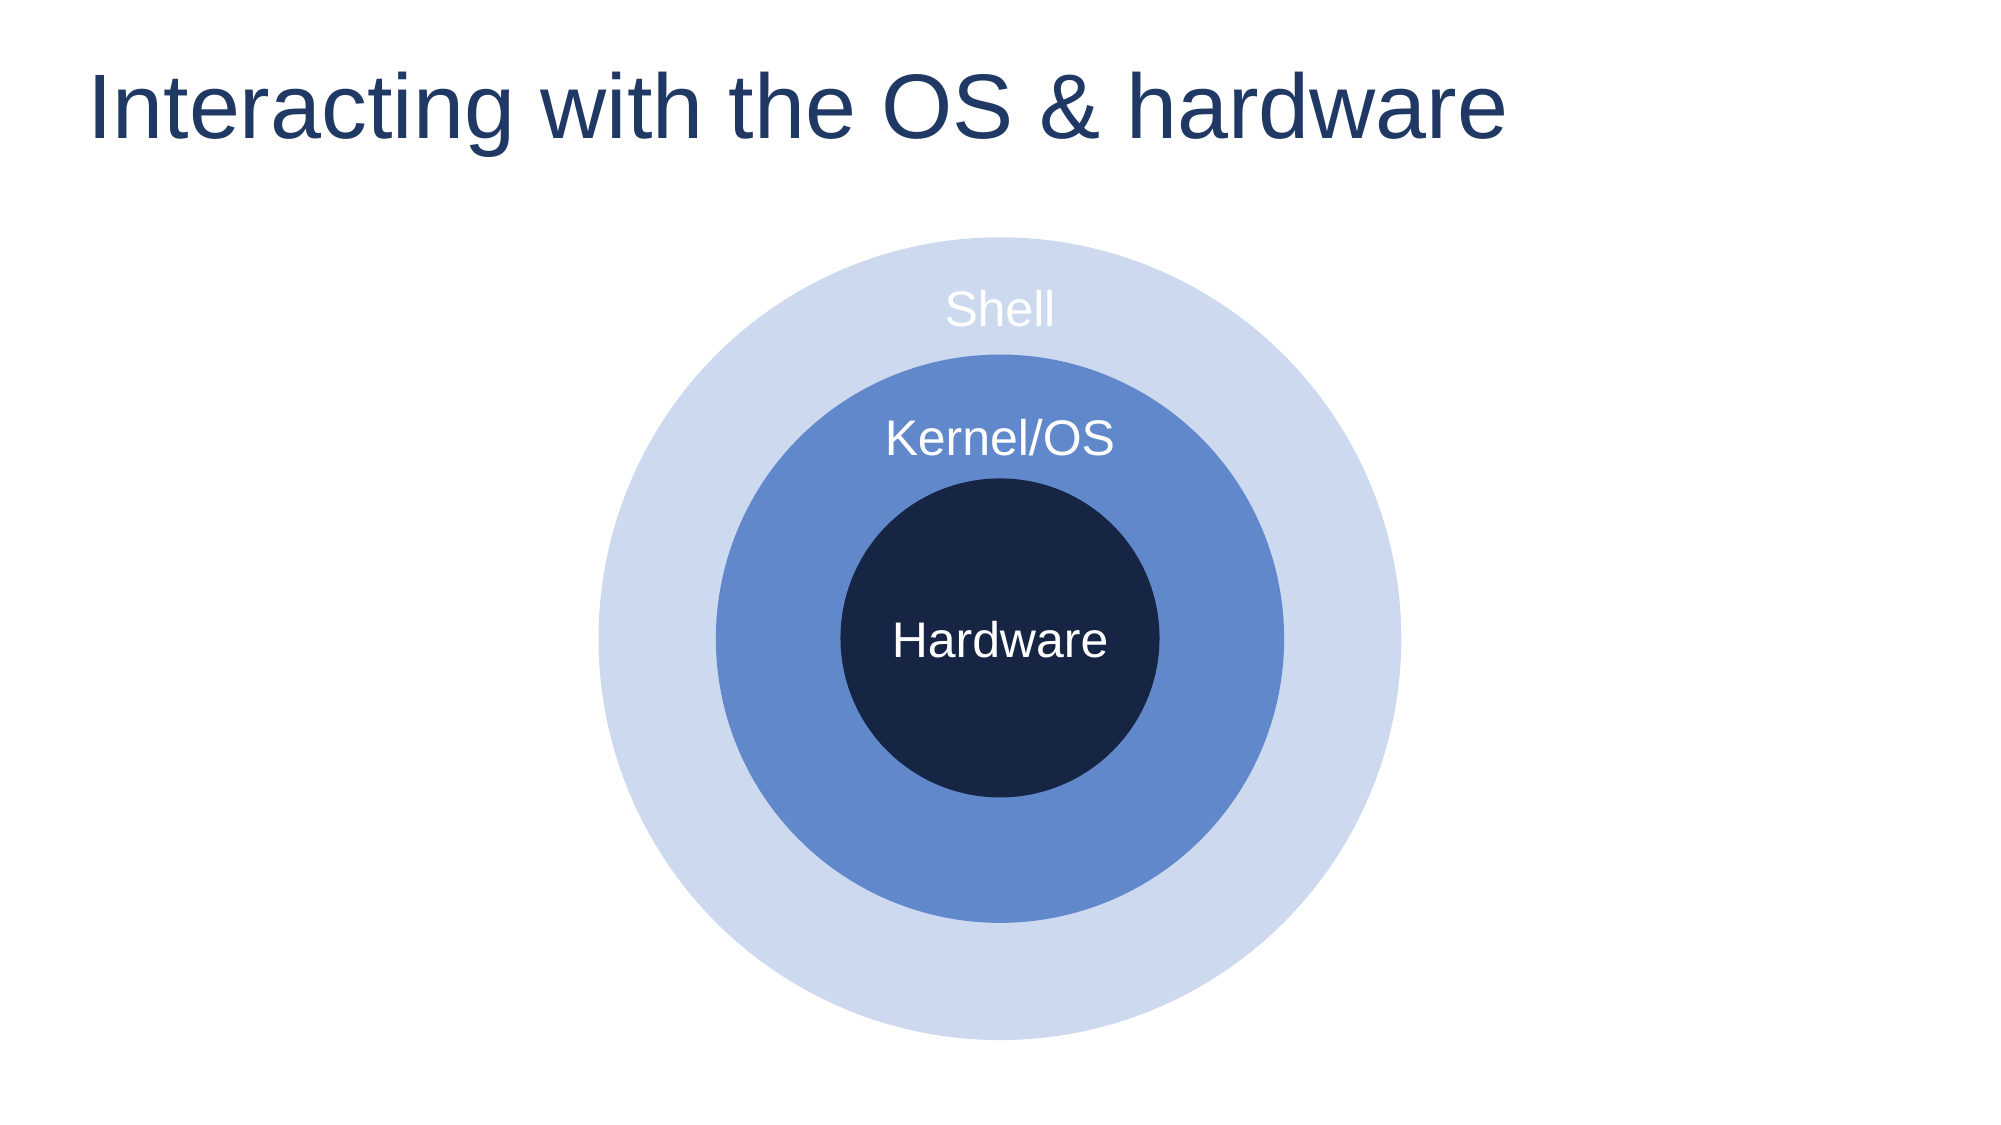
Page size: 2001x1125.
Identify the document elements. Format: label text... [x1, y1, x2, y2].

text_box Shell [888, 269, 1112, 344]
text_box [844, 477, 1156, 599]
text_box Hardware [797, 599, 1203, 675]
text_box [848, 353, 1152, 397]
text_box [714, 438, 1286, 924]
title Interacting with the OS & hardware [72, 0, 1798, 218]
text_box Kernel/OS [797, 397, 1203, 473]
text_box [597, 236, 1403, 1042]
text_box [843, 675, 1157, 799]
